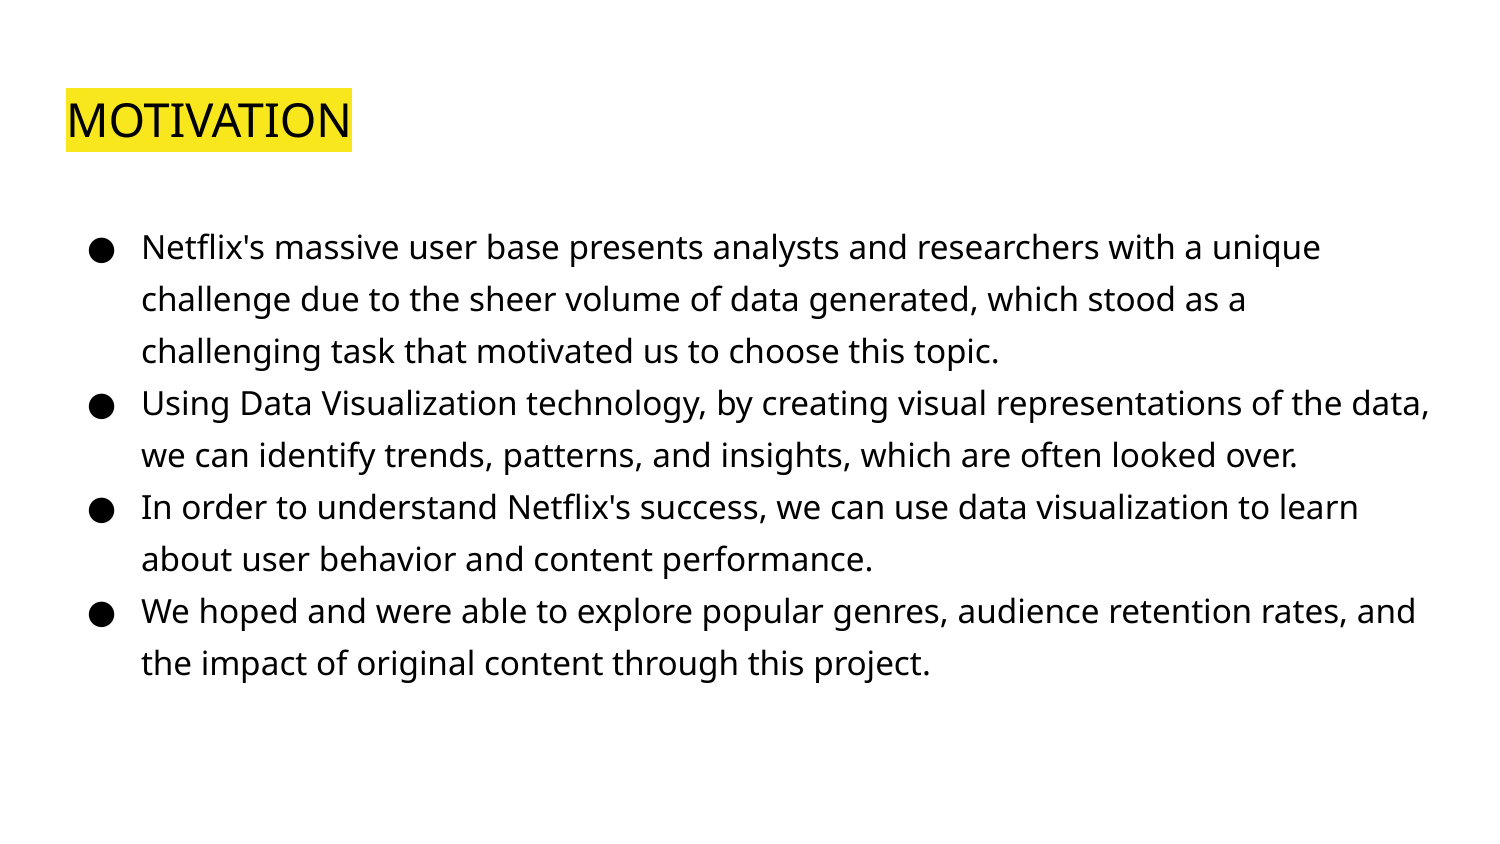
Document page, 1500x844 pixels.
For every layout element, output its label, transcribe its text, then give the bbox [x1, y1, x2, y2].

title MOTIVATION [51, 72, 1449, 167]
list Netflix's massive user base presents analysts and researchers with a unique challenge due to the sheer volume of data generated, which stood as a challenging task that motivated us to choose this topic. Using Data Visualization technology, by creating visual representations of the data, we can identify trends, patterns, and insights, which are often looked over. In order to understand Netflix's success, we can use data visualization to learn about user behavior and content performance. We hoped and were able to explore popular genres, audience retention rates, and the impact of original content through this project. [51, 202, 1449, 750]
